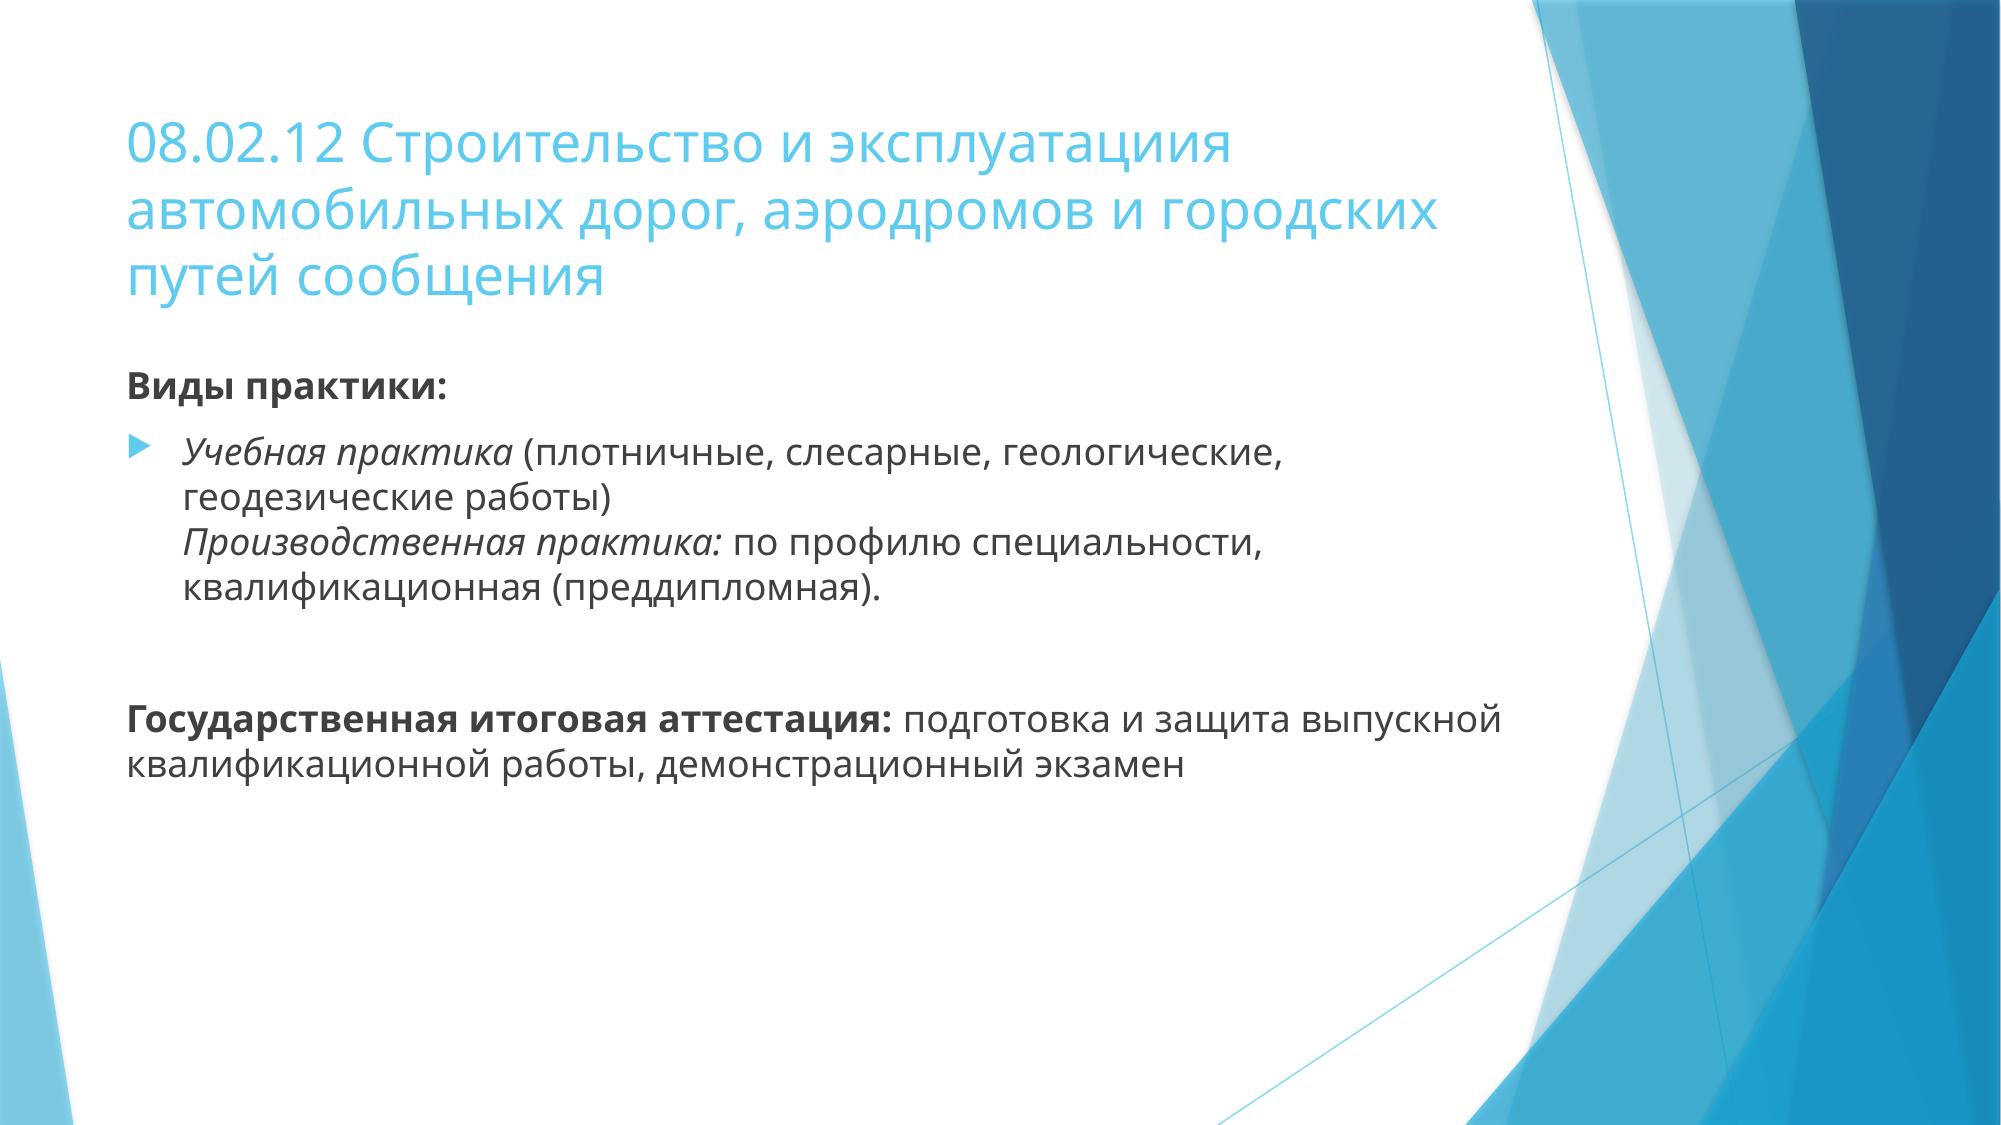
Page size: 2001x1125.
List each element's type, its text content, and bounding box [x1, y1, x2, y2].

list Виды практики: Учебная практика (плотничные, слесарные, геологические, геодезические работы) Производственная практика: по профилю специальности, квалификационная (преддипломная). Государственная итоговая аттестация: подготовка и защита выпускной квалификационной работы, демонстрационный экзамен [111, 354, 1522, 992]
title 08.02.12 Строительство и эксплуатациия автомобильных дорог, аэродромов и городских путей сообщения [111, 99, 1522, 317]
